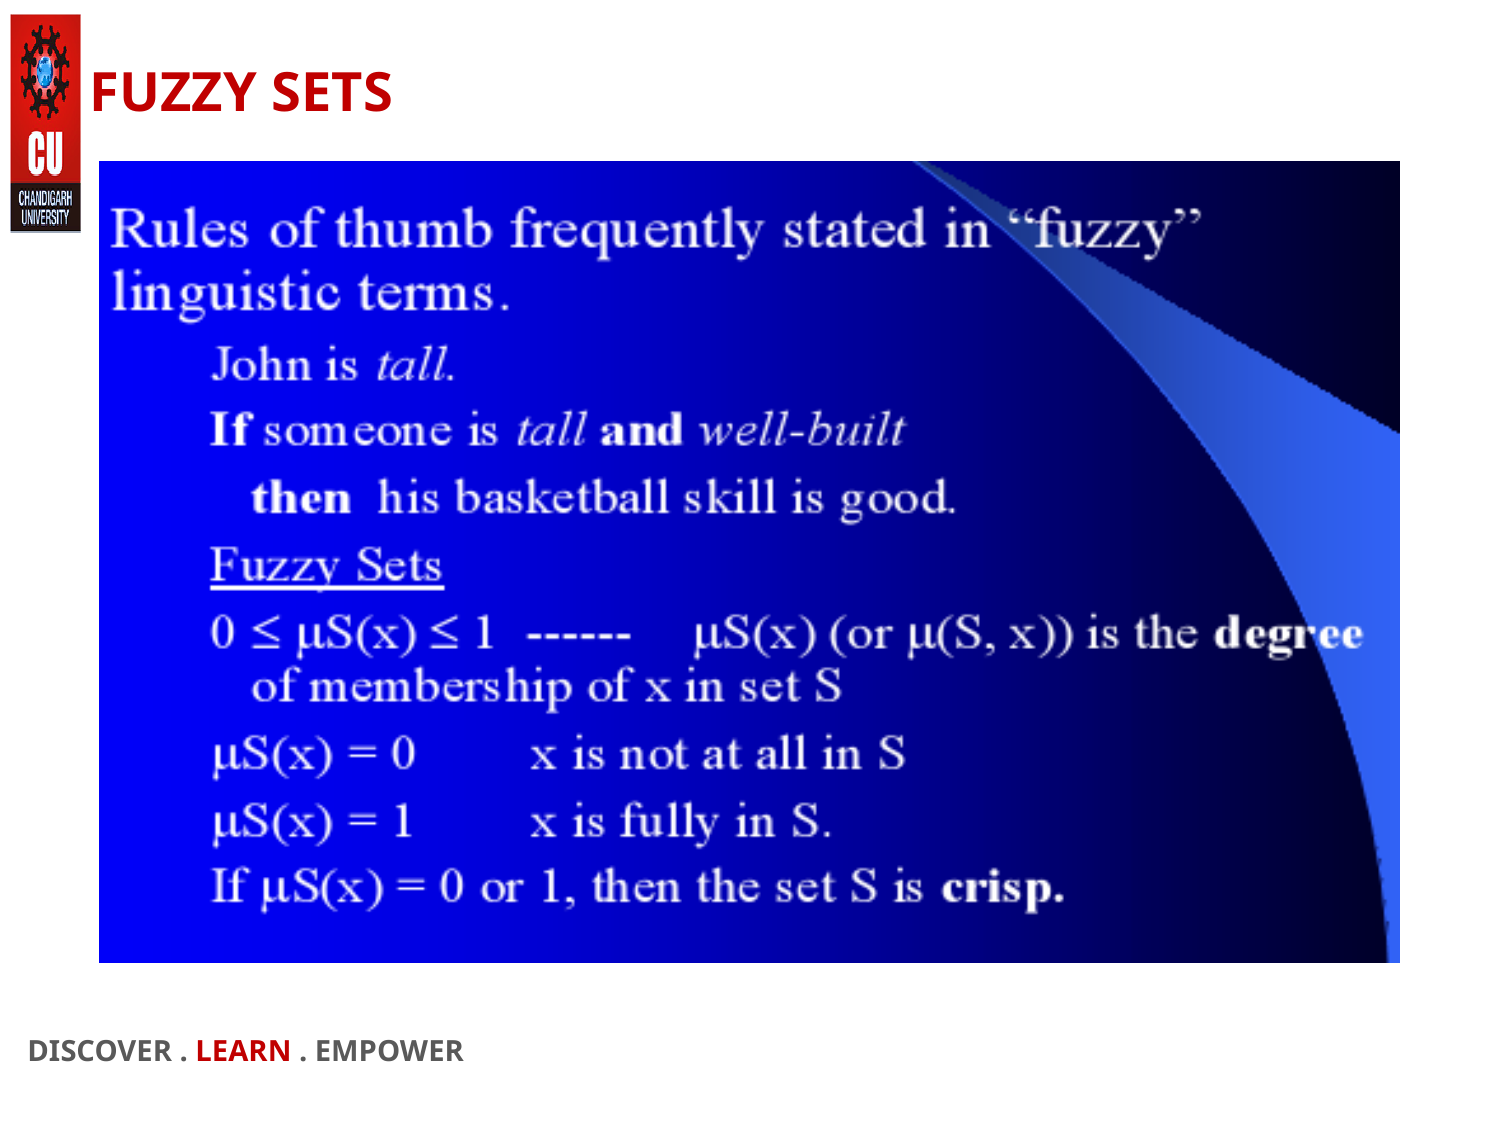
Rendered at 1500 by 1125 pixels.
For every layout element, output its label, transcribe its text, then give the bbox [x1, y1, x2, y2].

picture [99, 161, 1400, 963]
text_box FUZZY SETS [91, 49, 1425, 130]
picture [1, 3, 91, 238]
text_box DISCOVER . LEARN . EMPOWER [12, 1024, 601, 1110]
